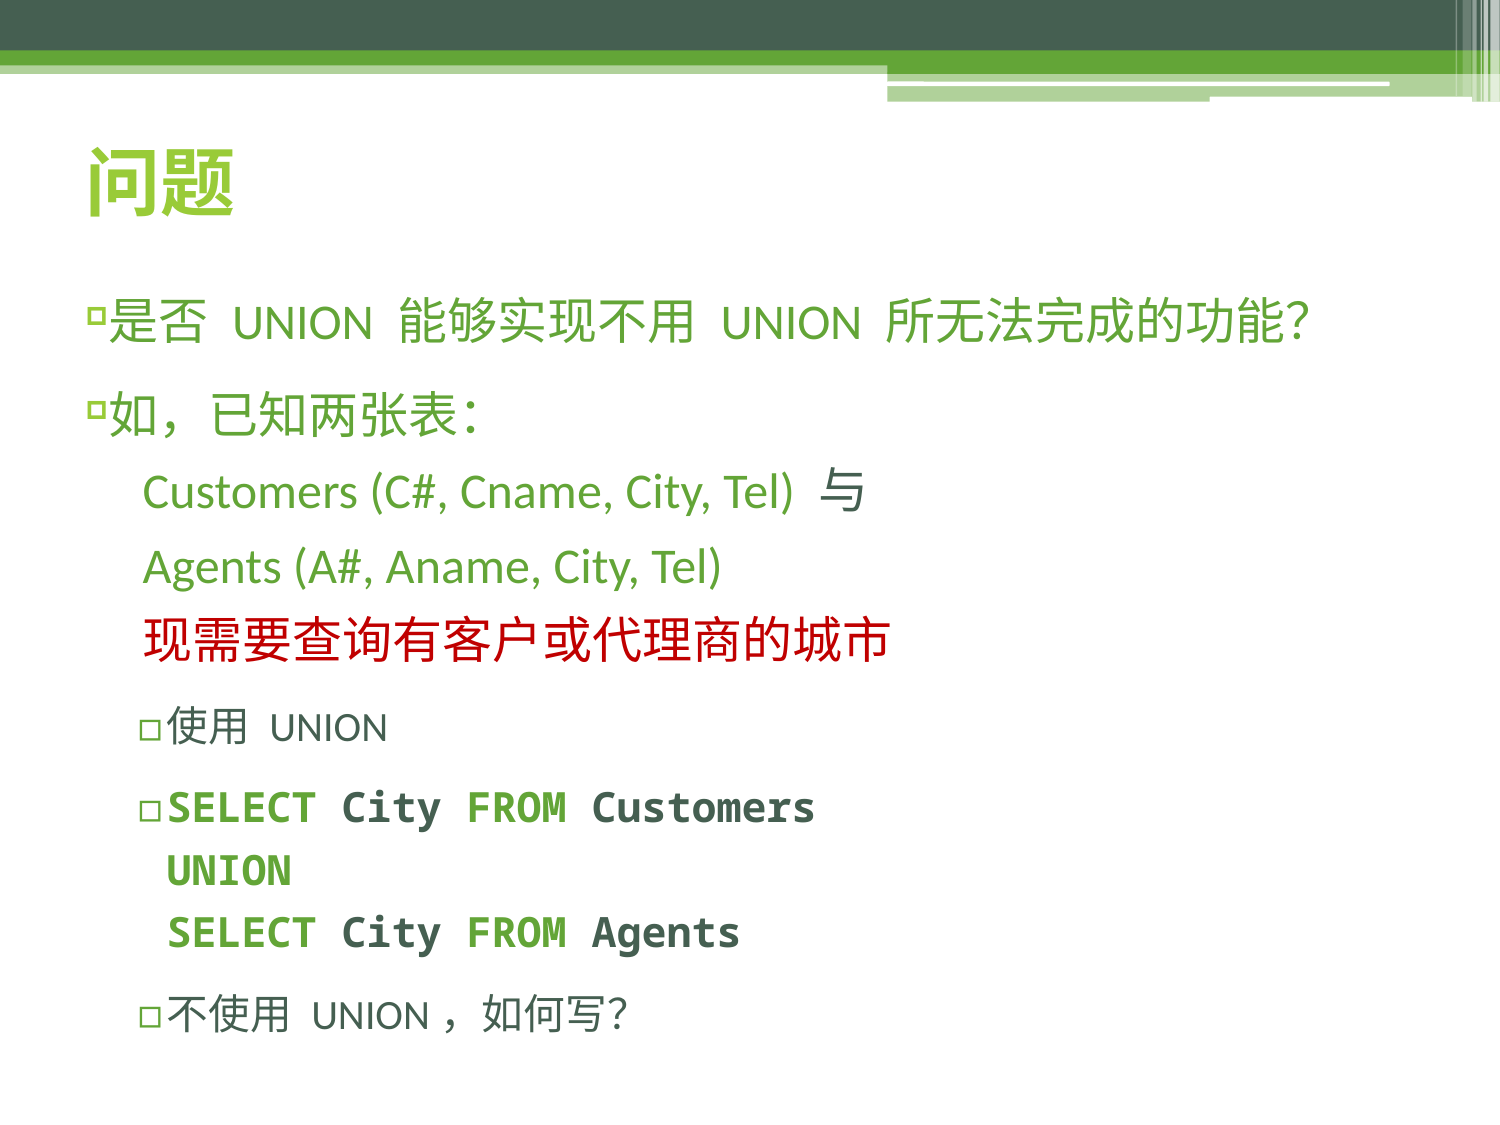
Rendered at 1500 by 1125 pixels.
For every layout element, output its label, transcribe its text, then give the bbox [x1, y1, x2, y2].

list 是否 UNION 能够实现不用 UNION 所无法完成的功能？ 如，已知两张表： Customers (C#, Cname, City, Tel) 与 Agents (A#, Aname, City, Tel) 现需要查询有客户或代理商的城市 使用 UNION SELECT City FROM Customers UNION SELECT City FROM Agents 不使用 UNION，如何写？ [70, 267, 1430, 1094]
title 问题 [70, 122, 1430, 238]
